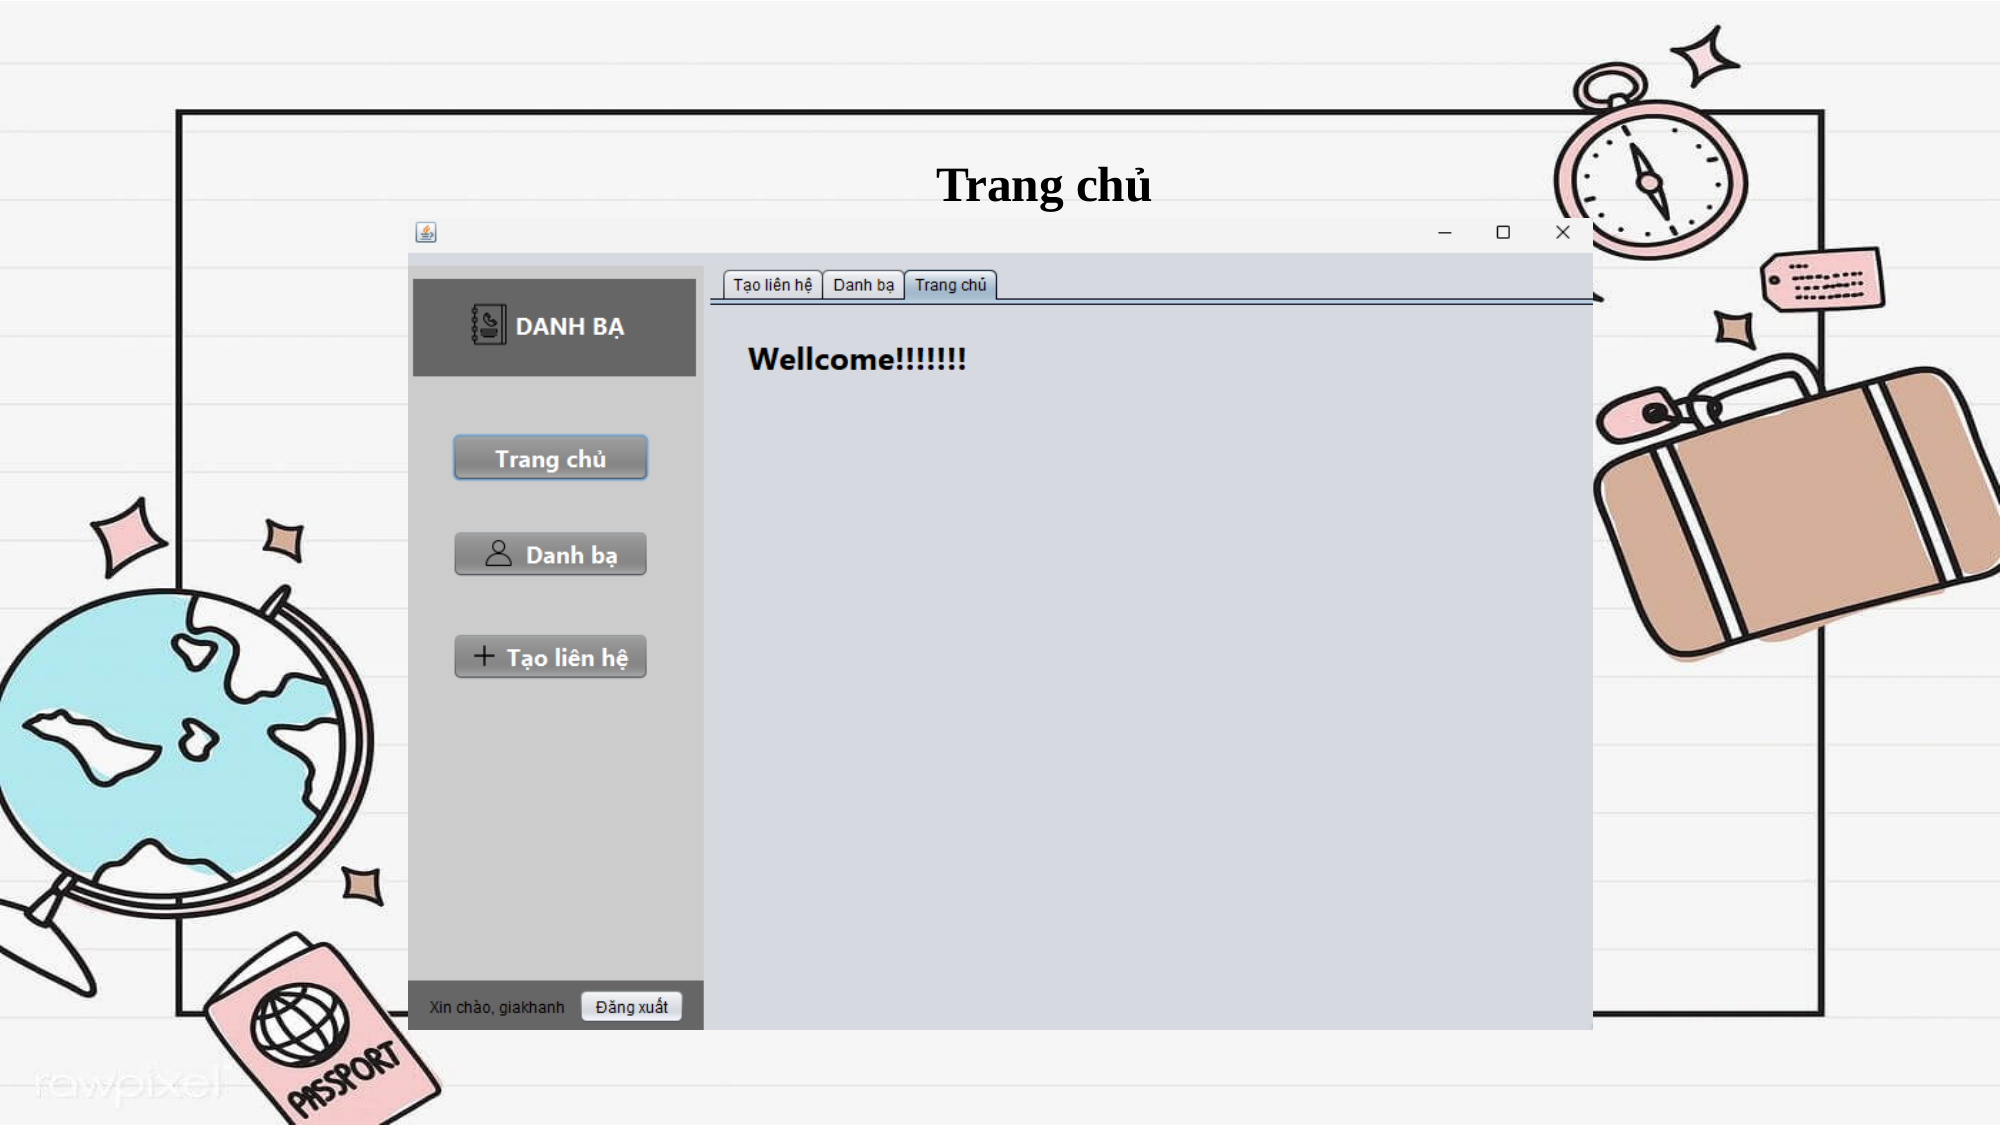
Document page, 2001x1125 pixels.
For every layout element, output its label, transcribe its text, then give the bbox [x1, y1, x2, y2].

title Trang chủ [182, 114, 1907, 219]
picture [0, 1, 2000, 1125]
